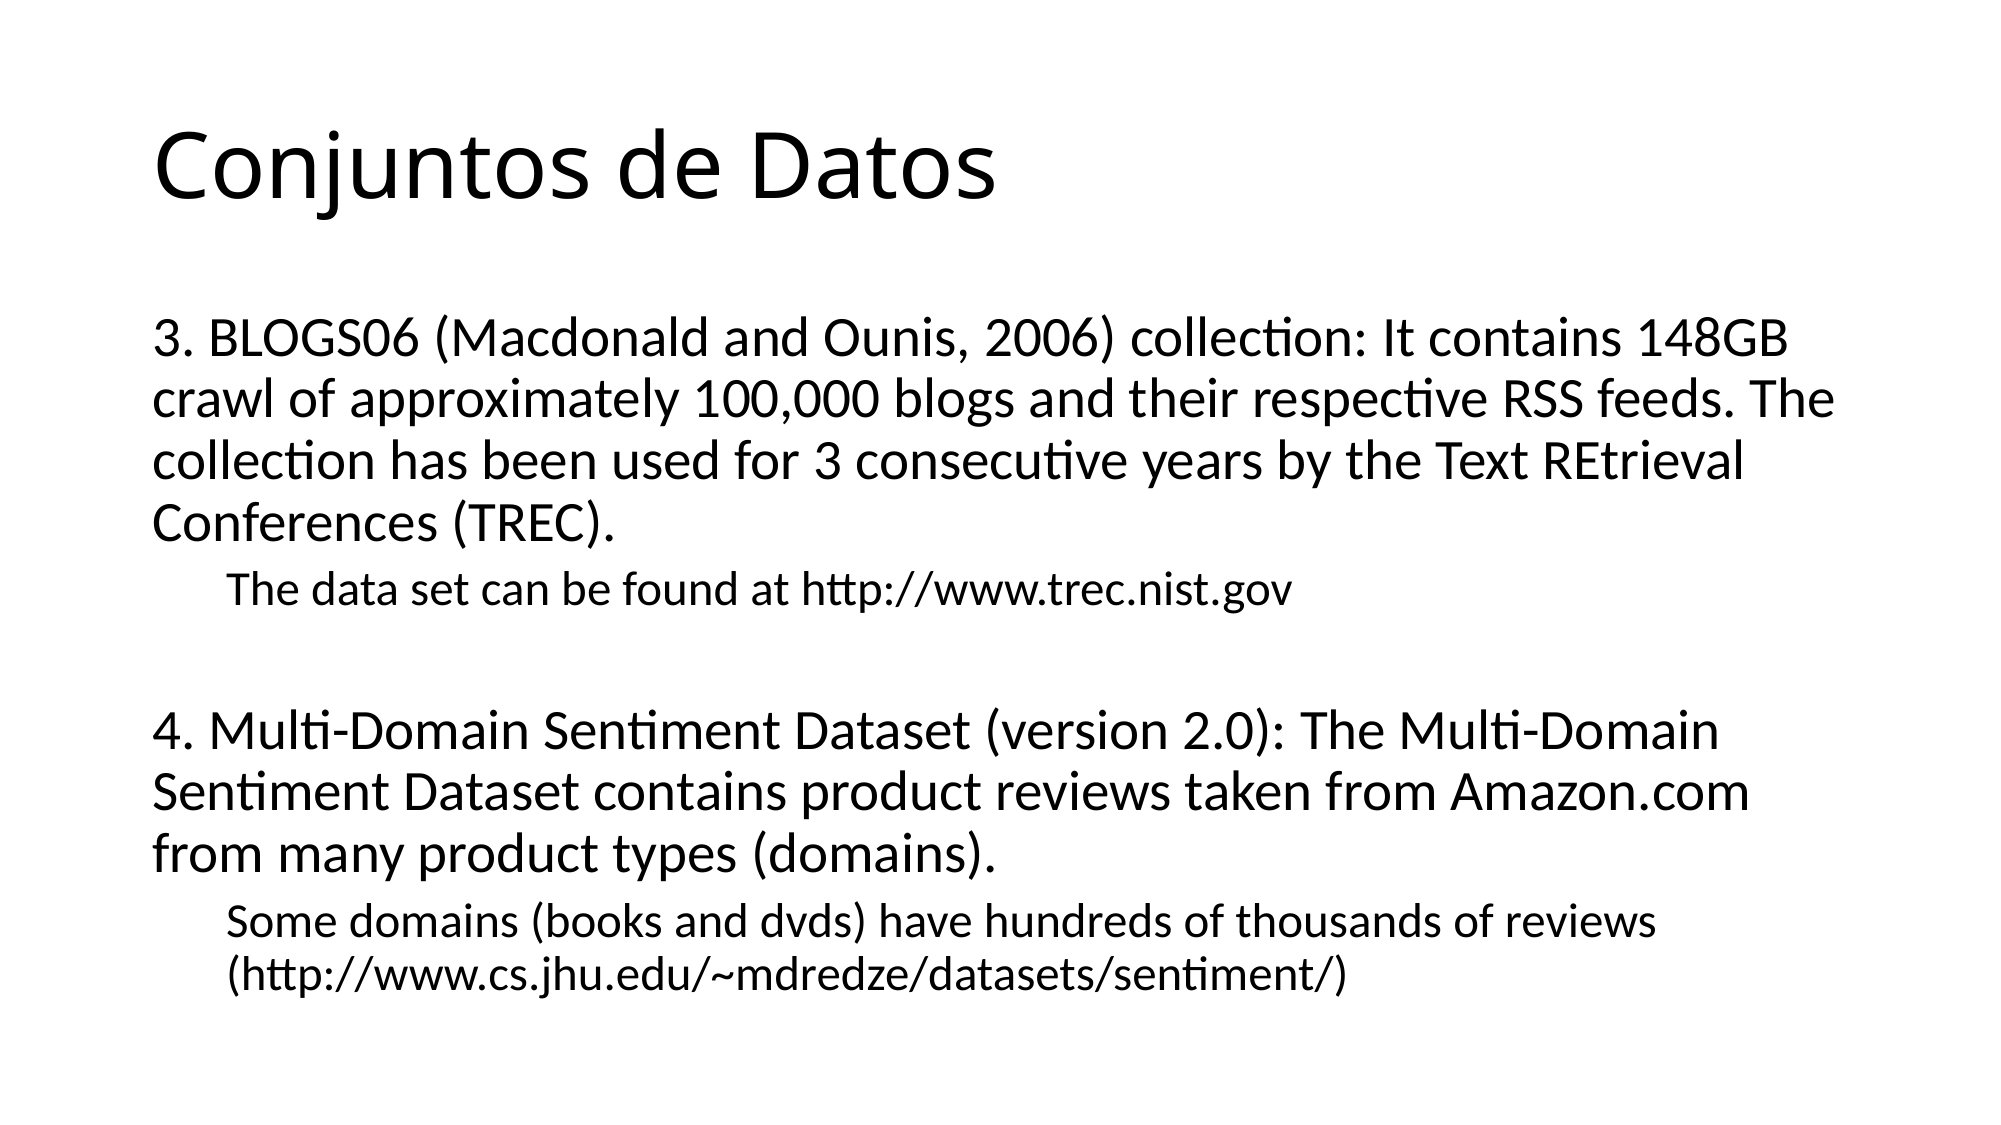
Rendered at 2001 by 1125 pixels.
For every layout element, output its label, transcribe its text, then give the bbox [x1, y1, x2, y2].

title Conjuntos de Datos [137, 59, 1863, 278]
list 3. BLOGS06 (Macdonald and Ounis, 2006) collection: It contains 148GB crawl of approximately 100,000 blogs and their respective RSS feeds. The collection has been used for 3 consecutive years by the Text REtrieval Conferences (TREC). The data set can be found at http://www.trec.nist.gov 4. Multi-Domain Sentiment Dataset (version 2.0): The Multi-Domain Sentiment Dataset contains product reviews taken from Amazon.com from many product types (domains). Some domains (books and dvds) have hundreds of thousands of reviews (http://www.cs.jhu.edu/~mdredze/datasets/sentiment/) [137, 299, 1863, 1014]
